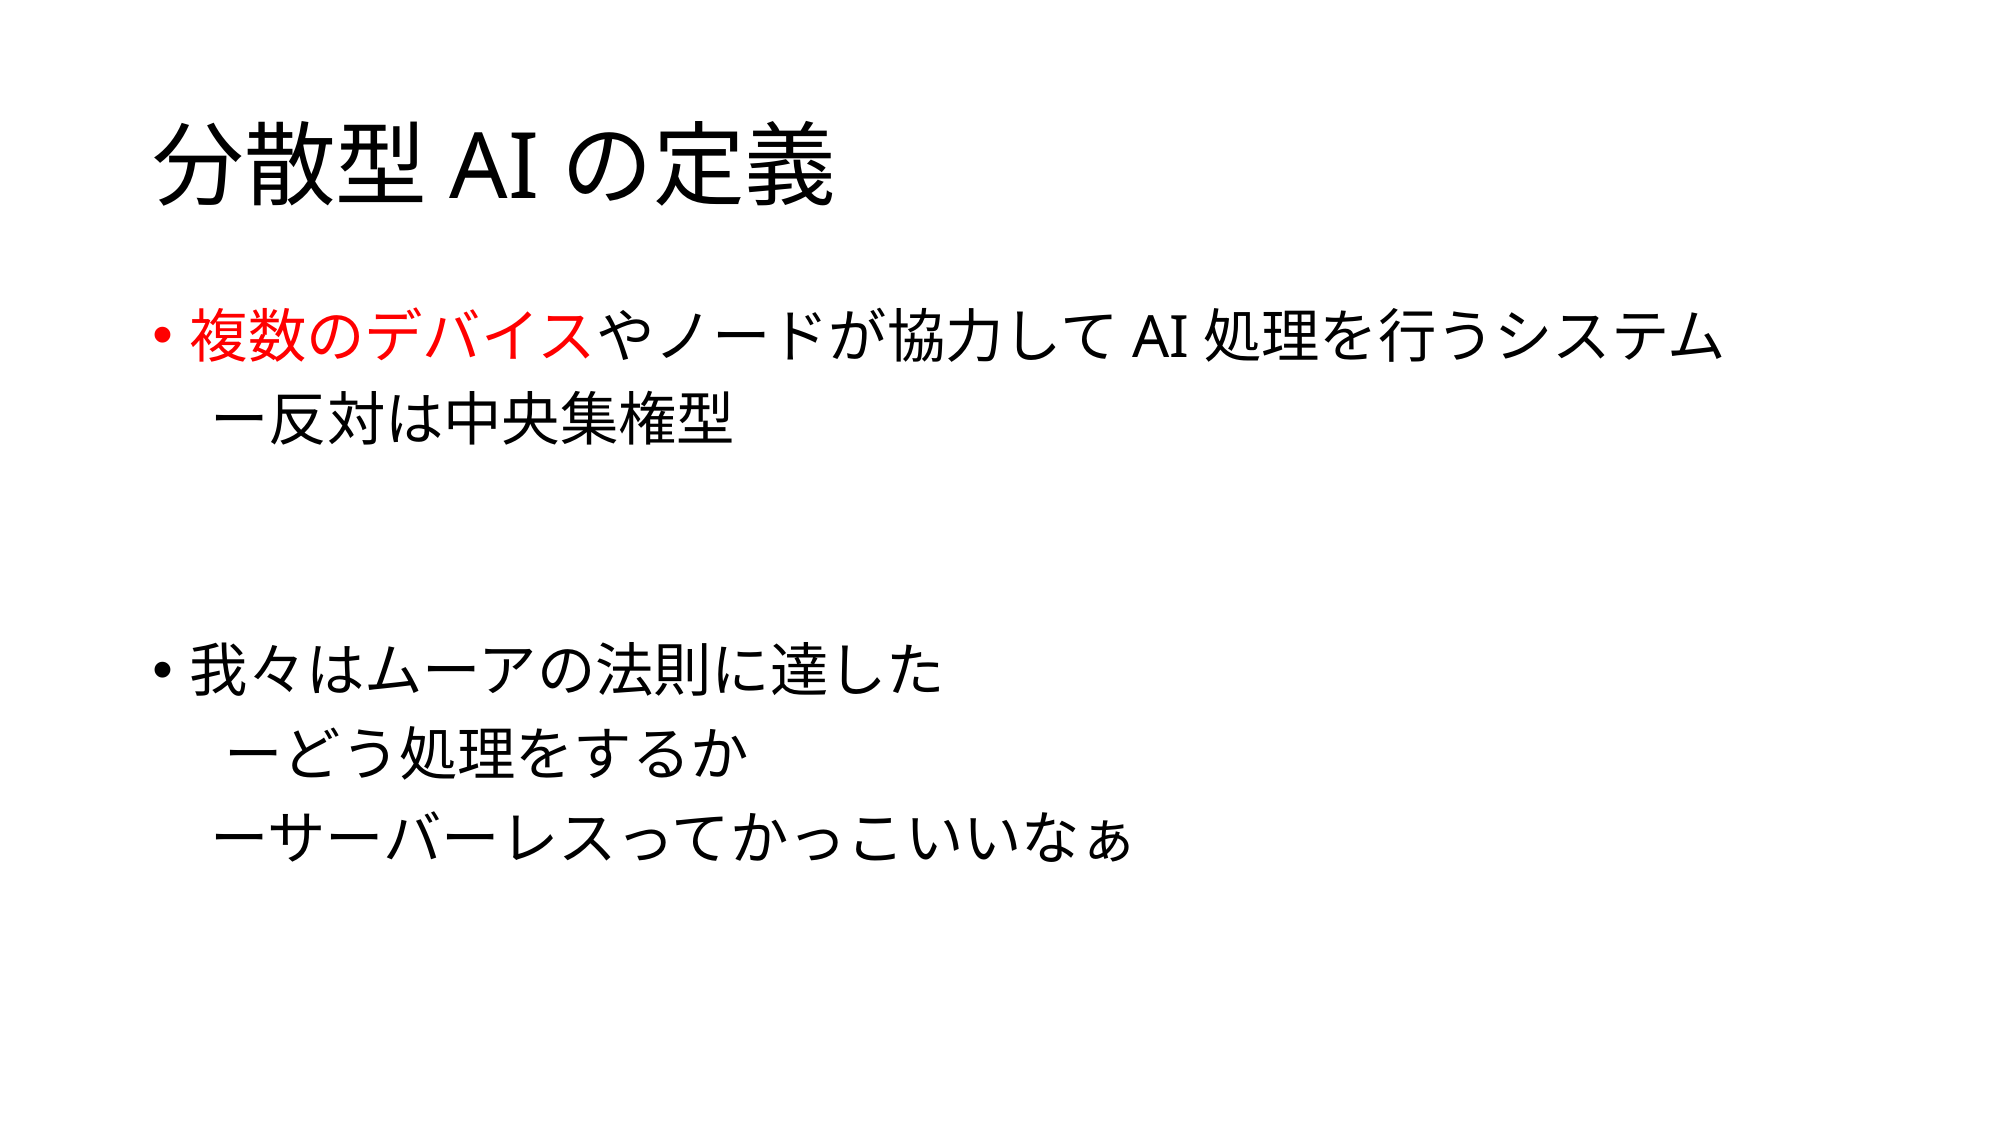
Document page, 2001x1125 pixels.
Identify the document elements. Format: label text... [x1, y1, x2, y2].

title 分散型AIの定義 [137, 59, 1863, 278]
list 複数のデバイスやノードが協力してAI処理を行うシステム ー反対は中央集権型 我々はムーアの法則に達した ーどう処理をするか ーサーバーレスってかっこいいなぁ [137, 299, 1863, 1014]
